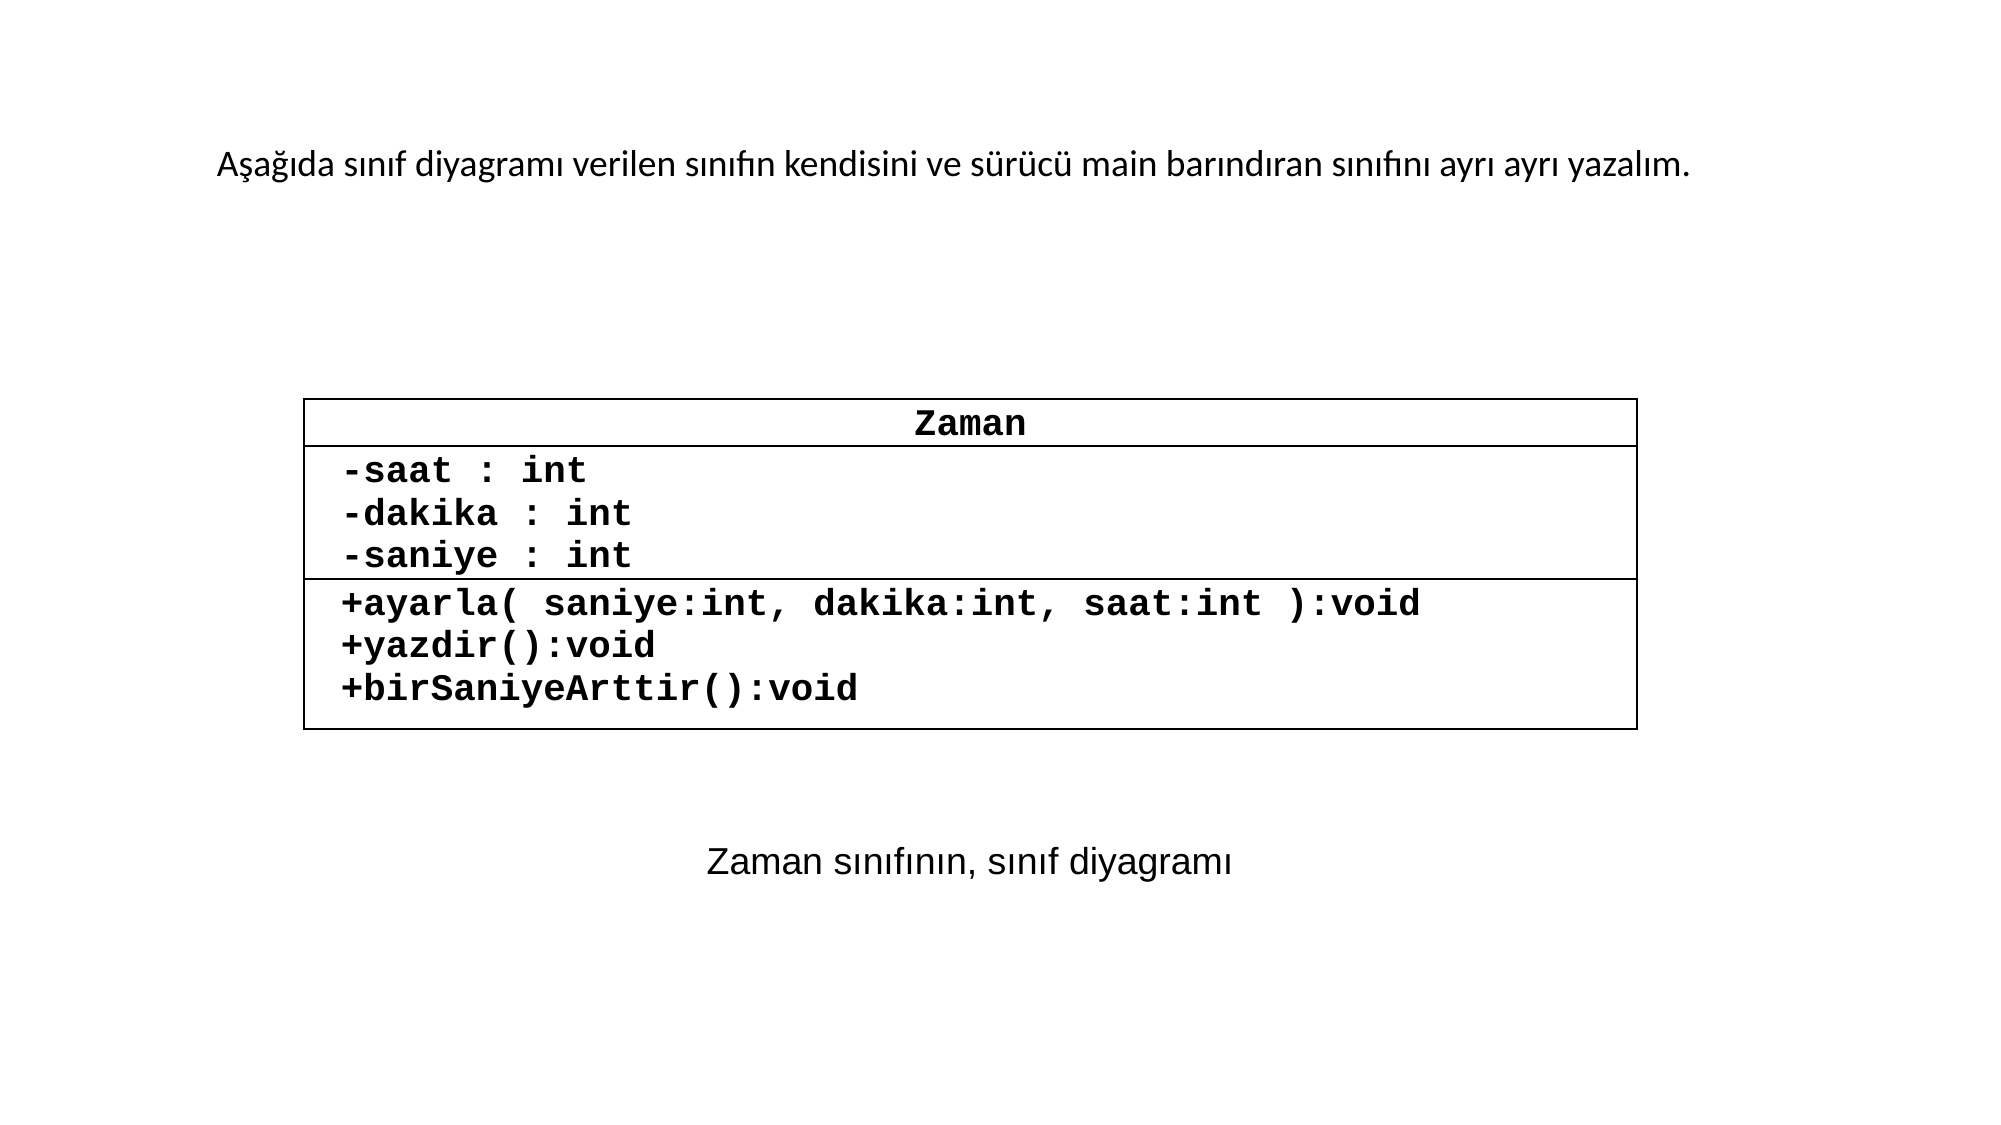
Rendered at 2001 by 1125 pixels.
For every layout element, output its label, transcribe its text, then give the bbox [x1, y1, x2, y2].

table_cell +ayarla( saniye:int, dakika:int, saat:int ):void +yazdir():void +birSaniyeArttir():void [305, 580, 1636, 728]
table_header Zaman [305, 400, 1636, 445]
text_box Zaman sınıfının, sınıf diyagramı [691, 829, 1249, 889]
table_cell -saat : int -dakika : int -saniye : int [305, 447, 1636, 578]
text_box Aşağıda sınıf diyagramı verilen sınıfın kendisini ve sürücü main barındıran sınıfını ayrı ayrı yazalım. [202, 131, 1850, 192]
